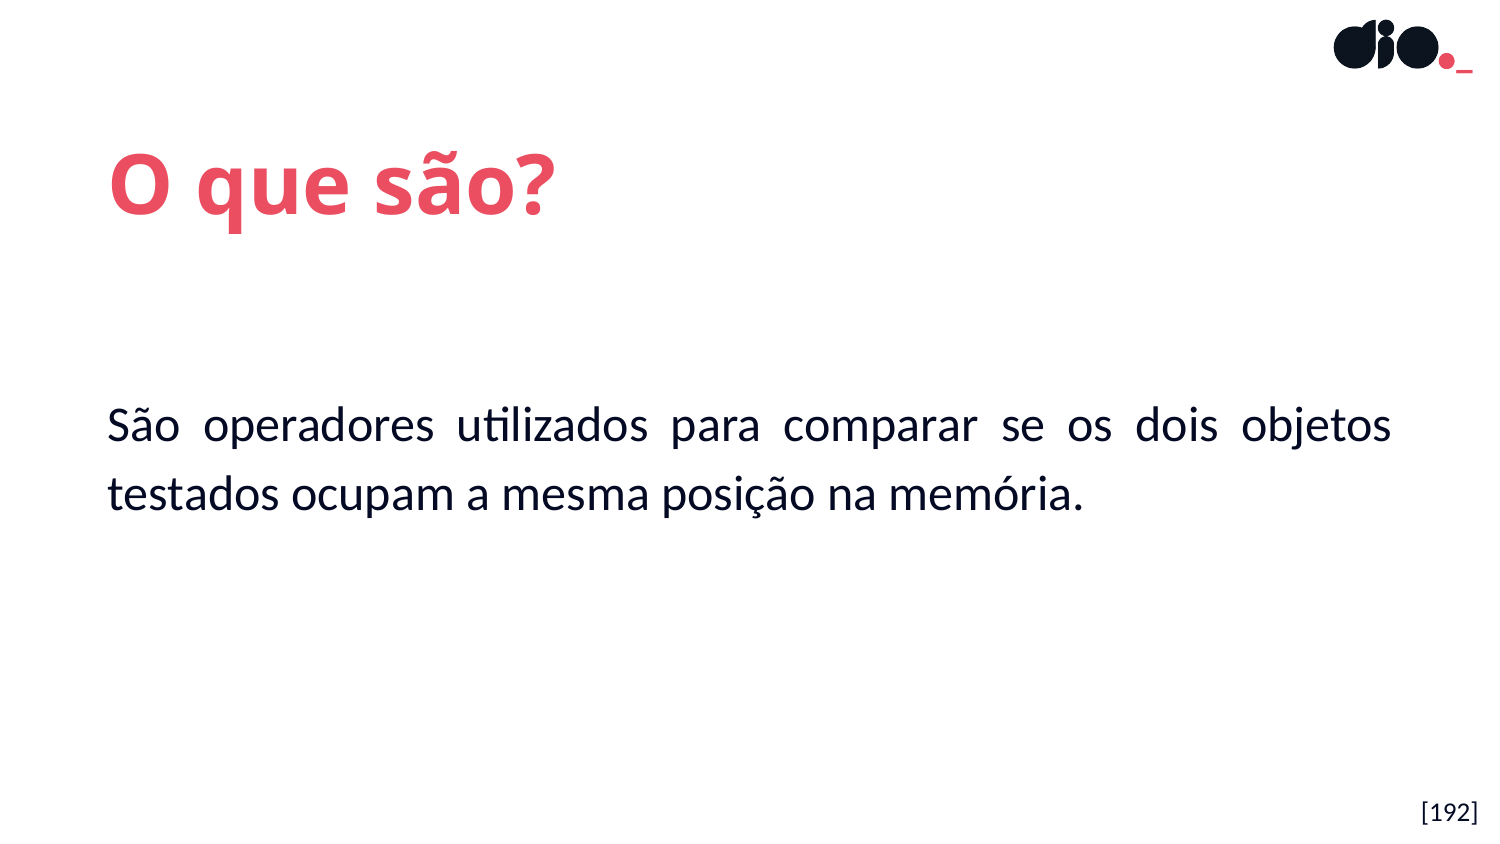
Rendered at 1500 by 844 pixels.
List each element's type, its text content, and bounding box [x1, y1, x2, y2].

text_box São operadores utilizados para comparar se os dois objetos testados ocupam a mesma posição na memória. [92, 243, 1408, 749]
text_box O que são? [92, 104, 1408, 243]
slide_number [192] [1403, 779, 1494, 844]
picture [1333, 19, 1473, 74]
